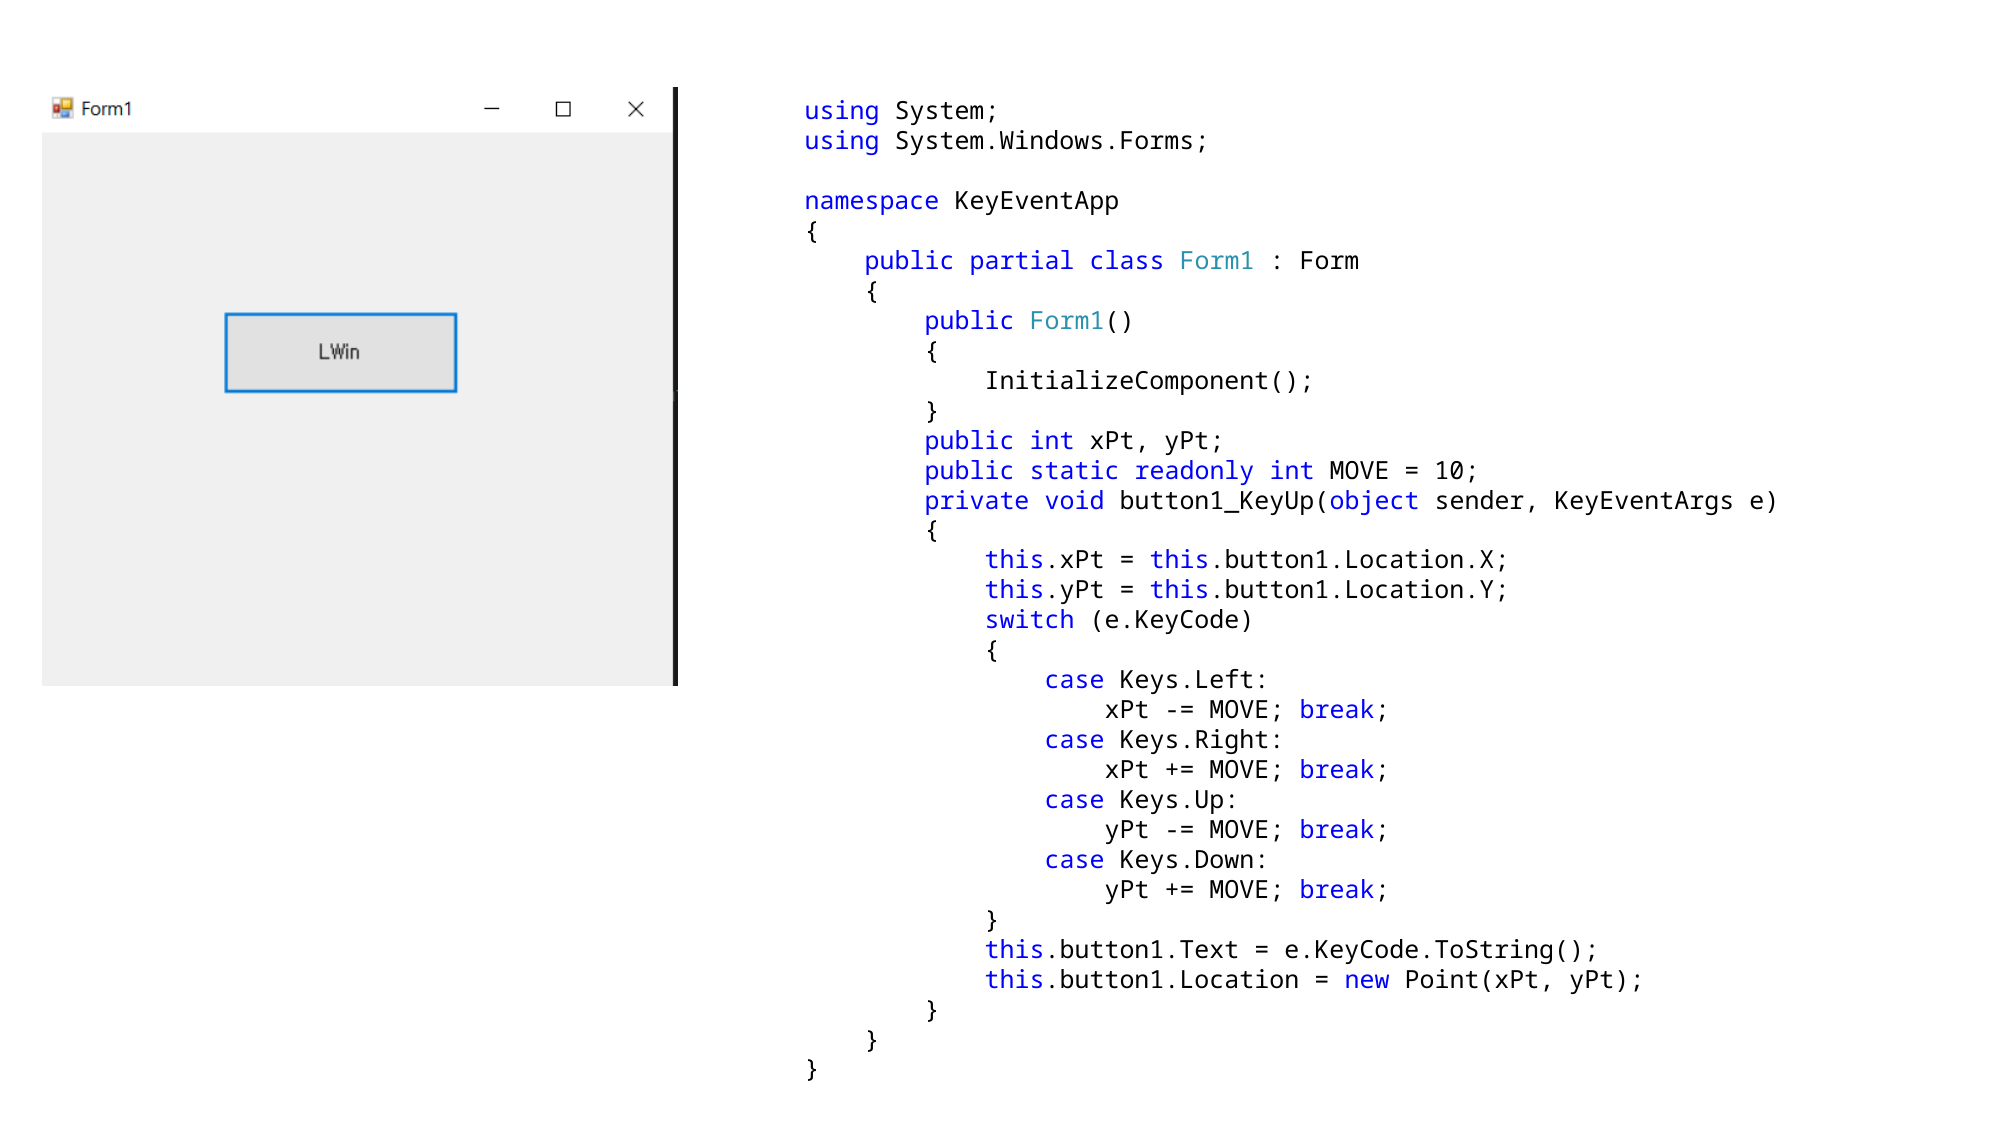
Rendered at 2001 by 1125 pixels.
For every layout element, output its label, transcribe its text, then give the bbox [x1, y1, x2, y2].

picture [42, 87, 678, 687]
text_box using System; using System.Windows.Forms; namespace KeyEventApp { public partial class Form1 : Form { public Form1() { InitializeComponent(); } public int xPt, yPt; public static readonly int MOVE = 10; private void button1_KeyUp(object sender, KeyEventArgs e) { this.xPt = this.button1.Location.X; this.yPt = this.button1.Location.Y; switch (e.KeyCode) { case Keys.Left: xPt -= MOVE; break; case Keys.Right: xPt += MOVE; break; case Keys.Up: yPt -= MOVE; break; case Keys.Down: yPt += MOVE; break; } this.button1.Text = e.KeyCode.ToString(); this.button1.Location = new Point(xPt, yPt); } } } [789, 87, 1944, 1091]
